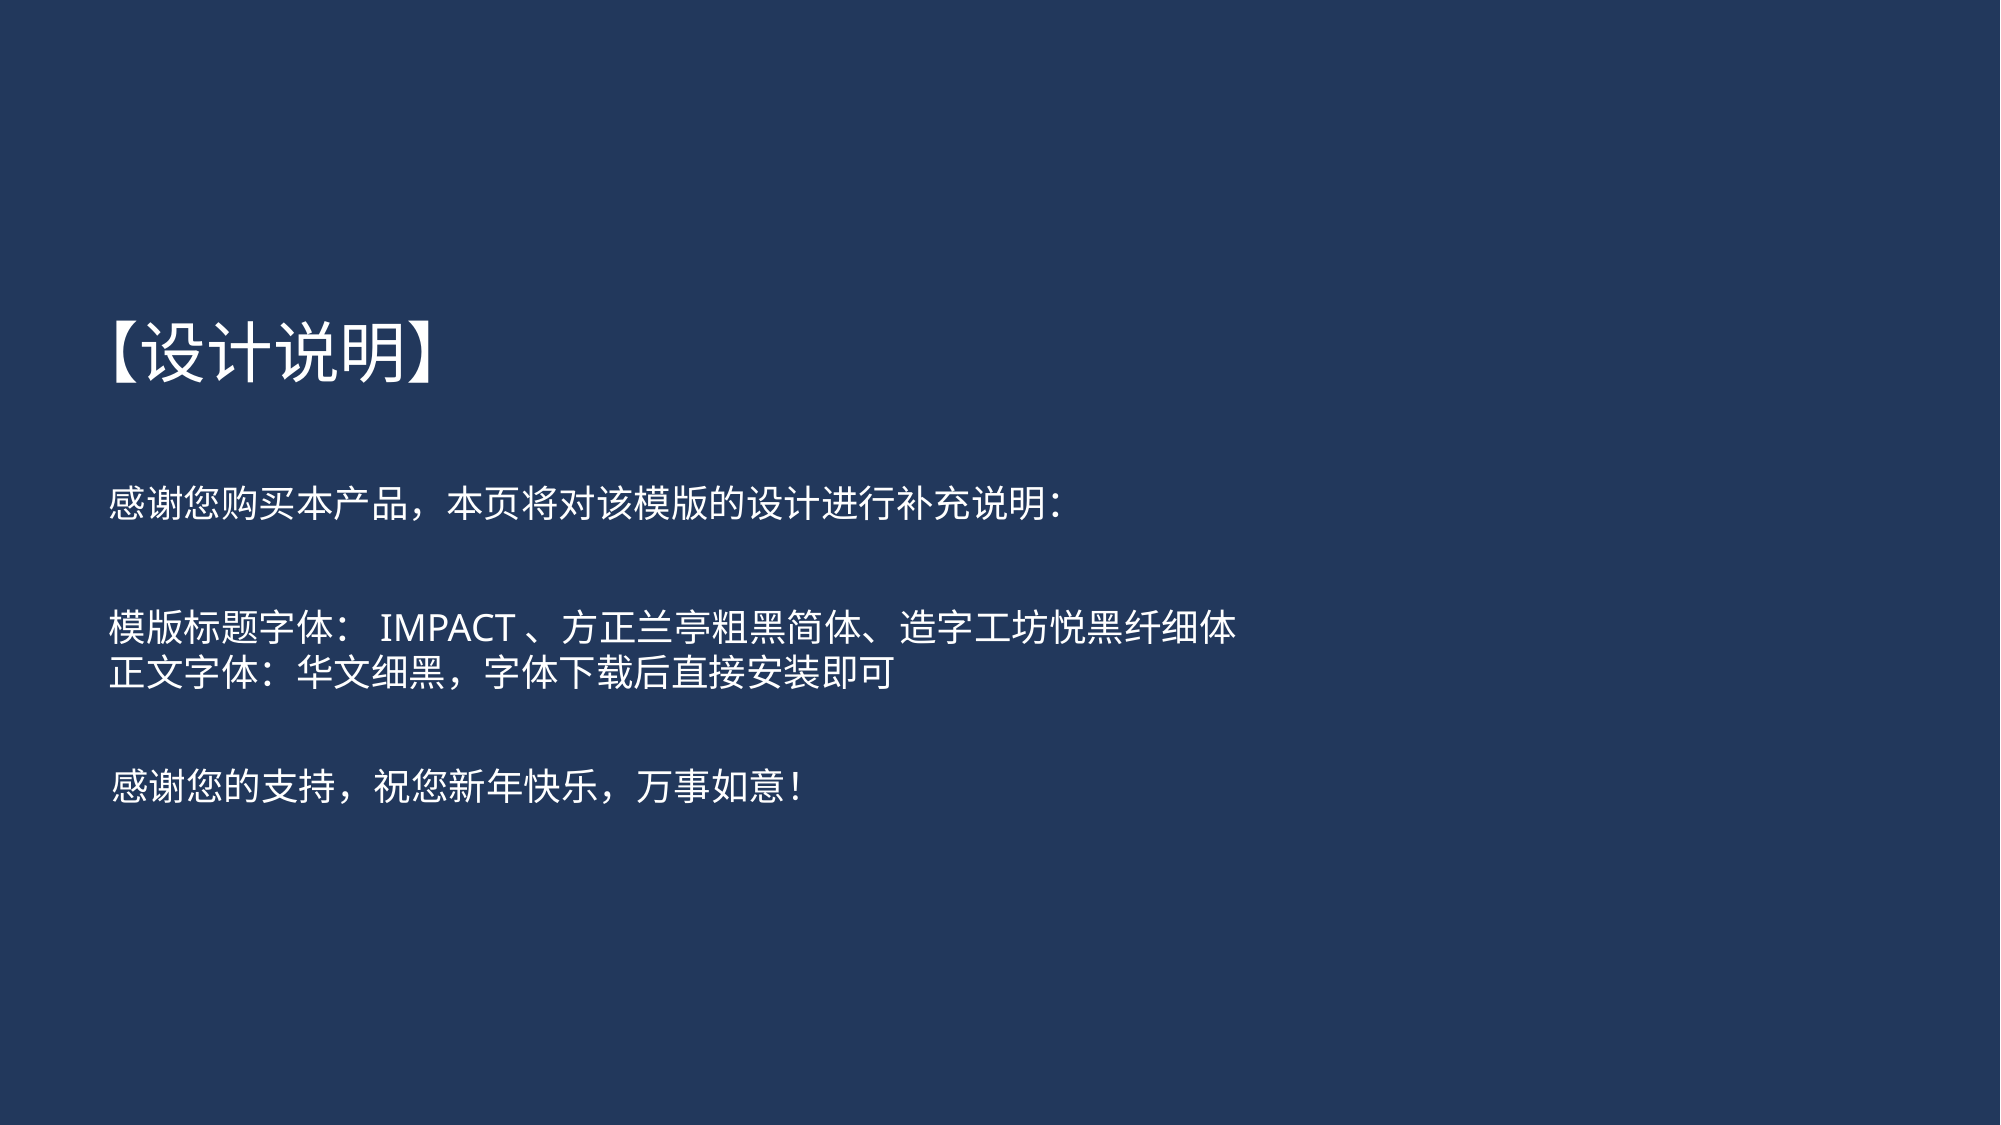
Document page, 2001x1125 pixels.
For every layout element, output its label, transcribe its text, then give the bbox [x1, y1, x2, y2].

text_box 感谢您购买本产品，本页将对该模版的设计进行补充说明： [94, 472, 1129, 532]
text_box 【设计说明】 [58, 303, 489, 399]
text_box 感谢您的支持，祝您新年快乐，万事如意！ [96, 755, 1306, 815]
text_box 模版标题字体：IMPACT、方正兰亭粗黑简体、造字工坊悦黑纤细体 正文字体：华文细黑，字体下载后直接安装即可 [94, 596, 1821, 702]
